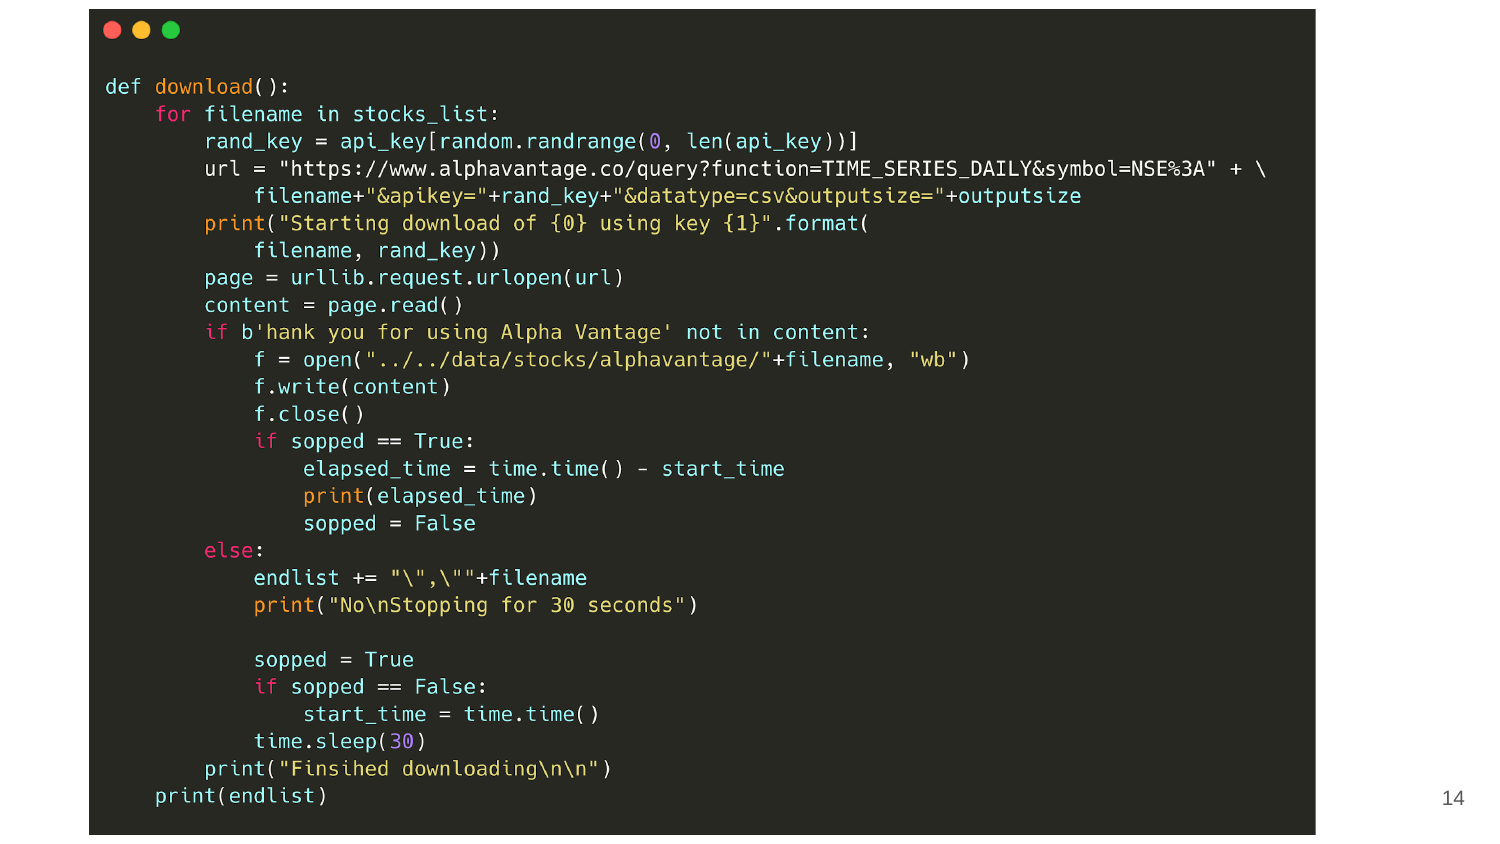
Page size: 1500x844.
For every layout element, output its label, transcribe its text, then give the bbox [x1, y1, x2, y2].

picture [88, 8, 1316, 835]
slide_number ‹#› [1389, 764, 1480, 830]
